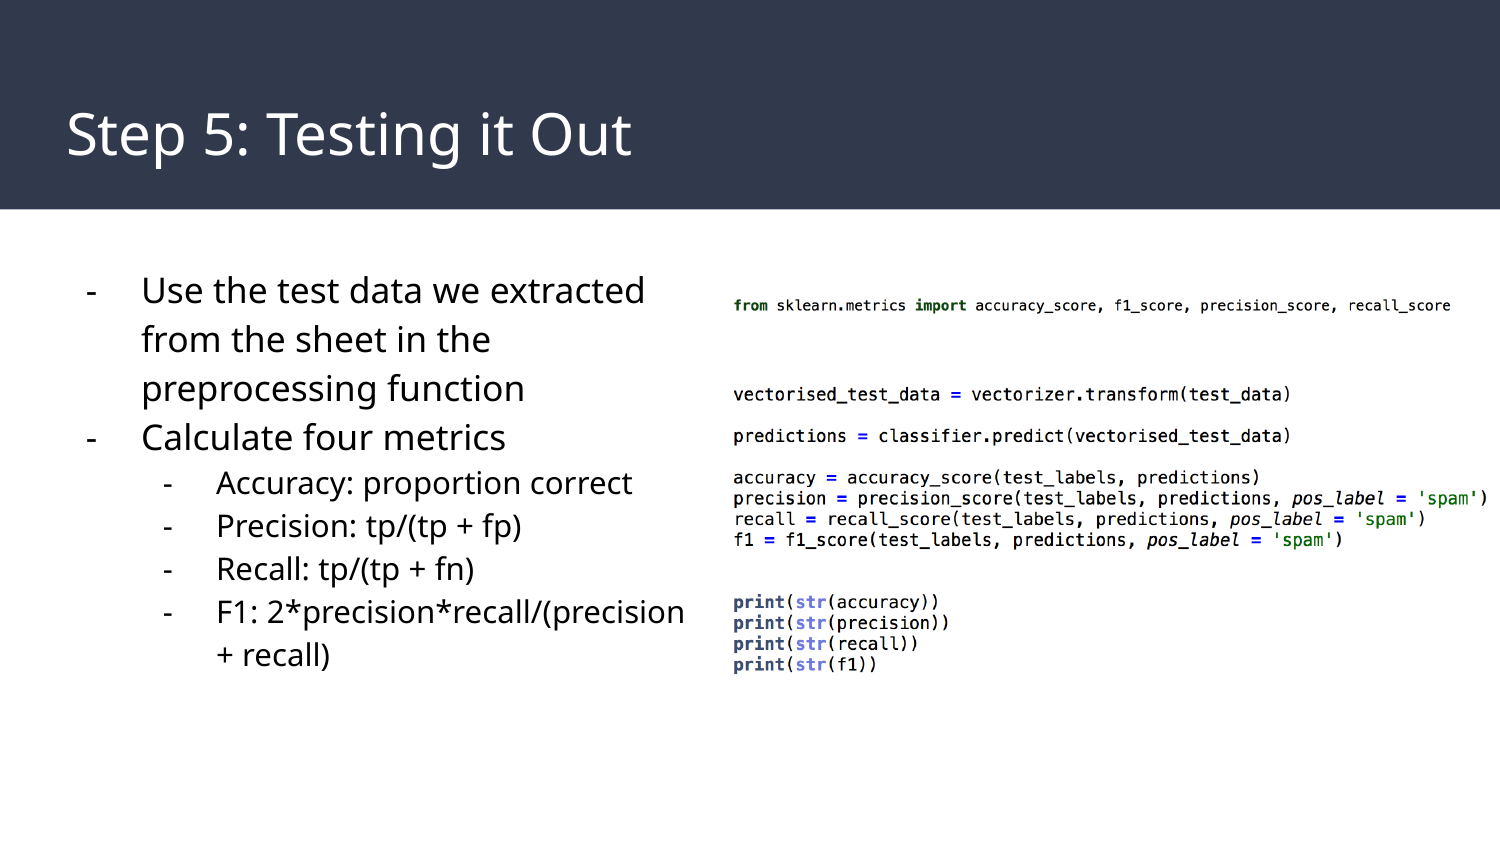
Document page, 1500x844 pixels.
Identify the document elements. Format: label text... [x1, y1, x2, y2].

picture [726, 289, 1461, 322]
picture [720, 369, 1500, 683]
title Step 5: Testing it Out [51, 82, 1449, 185]
list Use the test data we extracted from the sheet in the preprocessing function Calculate four metrics Accuracy: proportion correct Precision: tp/(tp + fp) Recall: tp/(tp + fn) F1: 2*precision*recall/(precision + recall) [51, 247, 708, 752]
